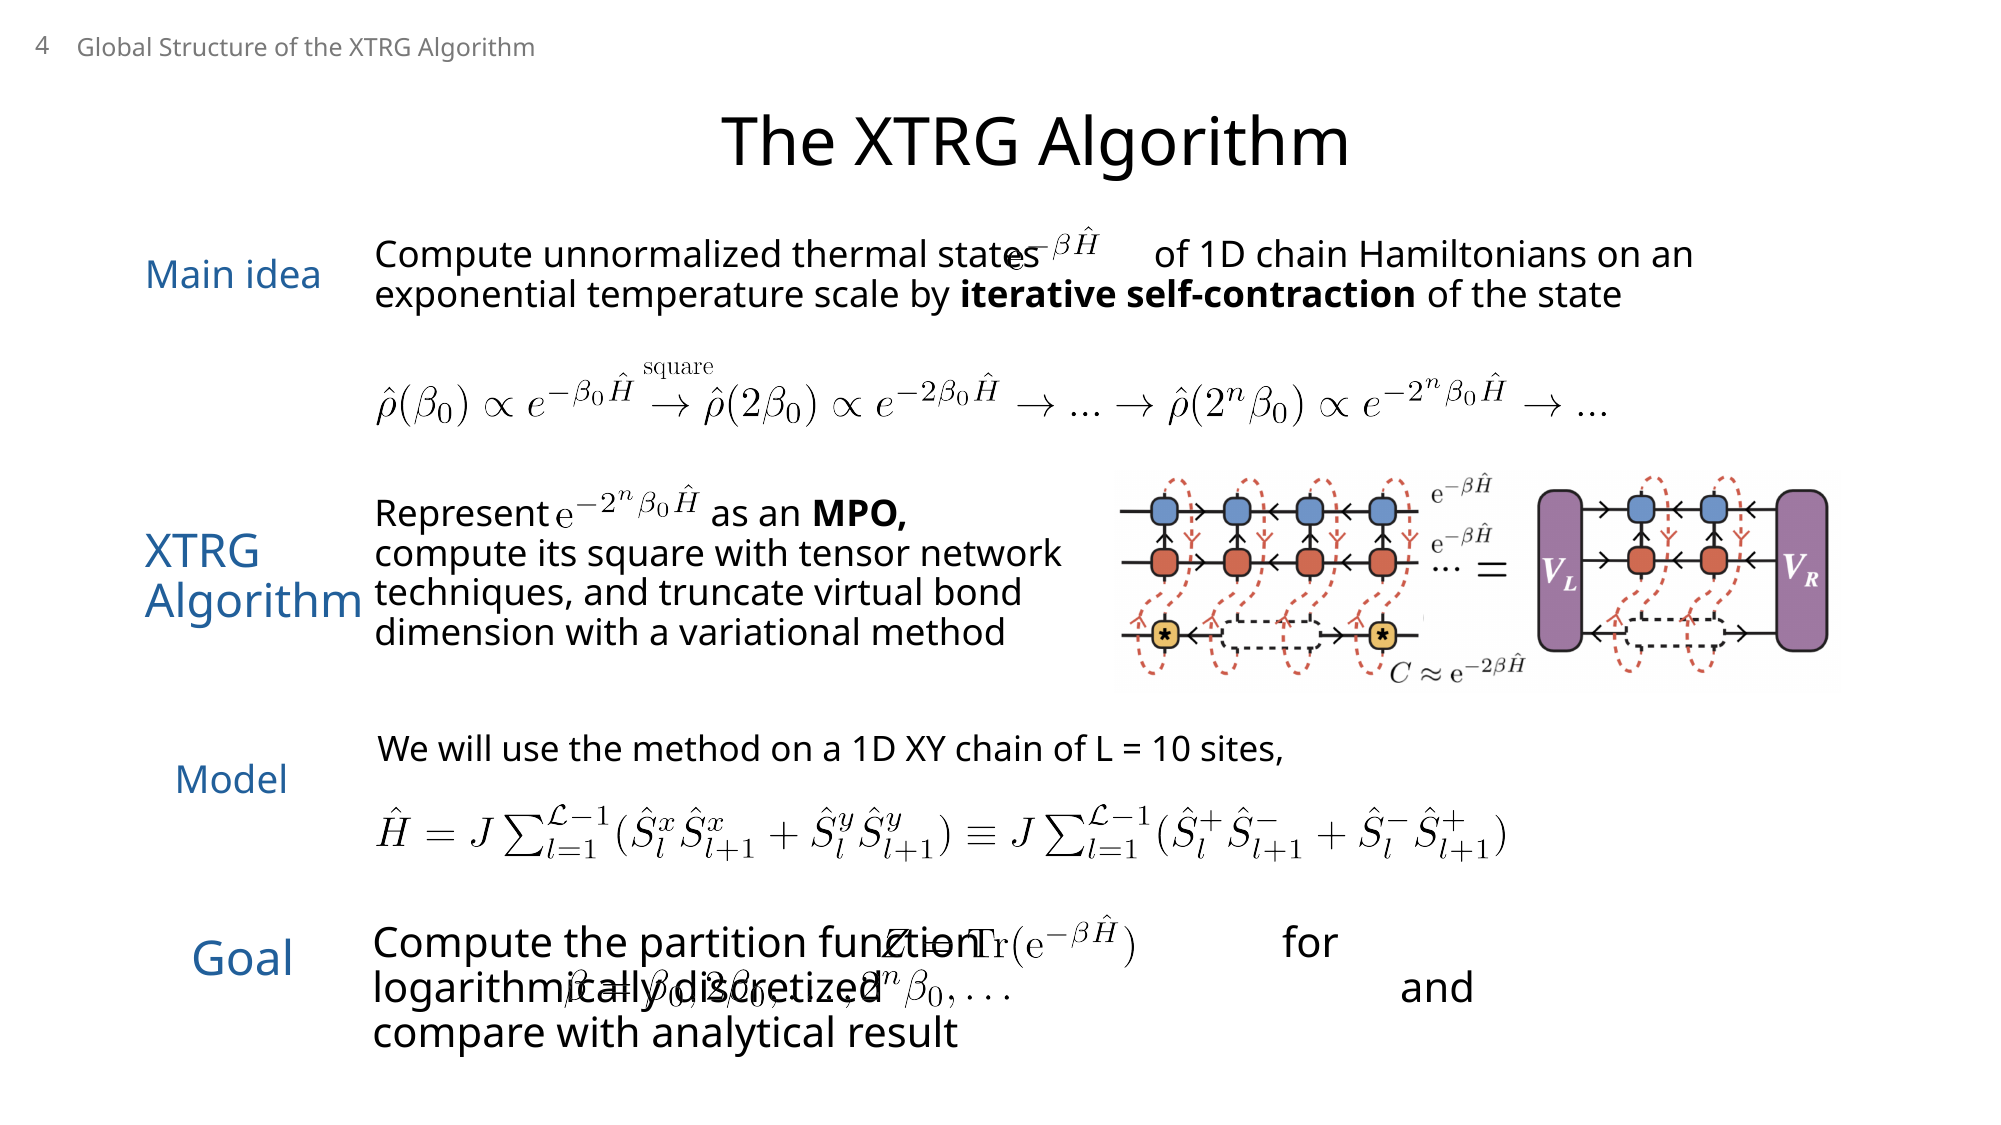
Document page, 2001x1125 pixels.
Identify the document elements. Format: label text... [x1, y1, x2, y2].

text_box XTRG Algorithm [129, 519, 359, 684]
text_box Compute unnormalized thermal states of 1D chain Hamiltonians on an exponential temperature scale by iterative self-contraction of the state [359, 228, 1728, 350]
text_box 4 [20, 16, 61, 77]
picture [375, 803, 1505, 863]
text_box Main idea [129, 247, 359, 328]
picture [375, 361, 1606, 427]
text_box We will use the method on a 1D XY chain of L = 10 sites, [362, 723, 1416, 804]
text_box Model [159, 753, 314, 833]
picture [555, 484, 700, 529]
text_box Compute the partition function for logarithmically discretized and compare with analytical result [357, 914, 1643, 1088]
text_box Represent as an MPO, compute its square with tensor network techniques, and truncate virtual bond dimension with a variational method [359, 487, 1086, 700]
text_box The XTRG Algorithm [460, 100, 1613, 228]
picture [563, 914, 1134, 1008]
text_box Global Structure of the XTRG Algorithm [61, 16, 600, 77]
picture [1114, 470, 1842, 694]
picture [1006, 225, 1100, 270]
text_box Goal [176, 926, 314, 1007]
